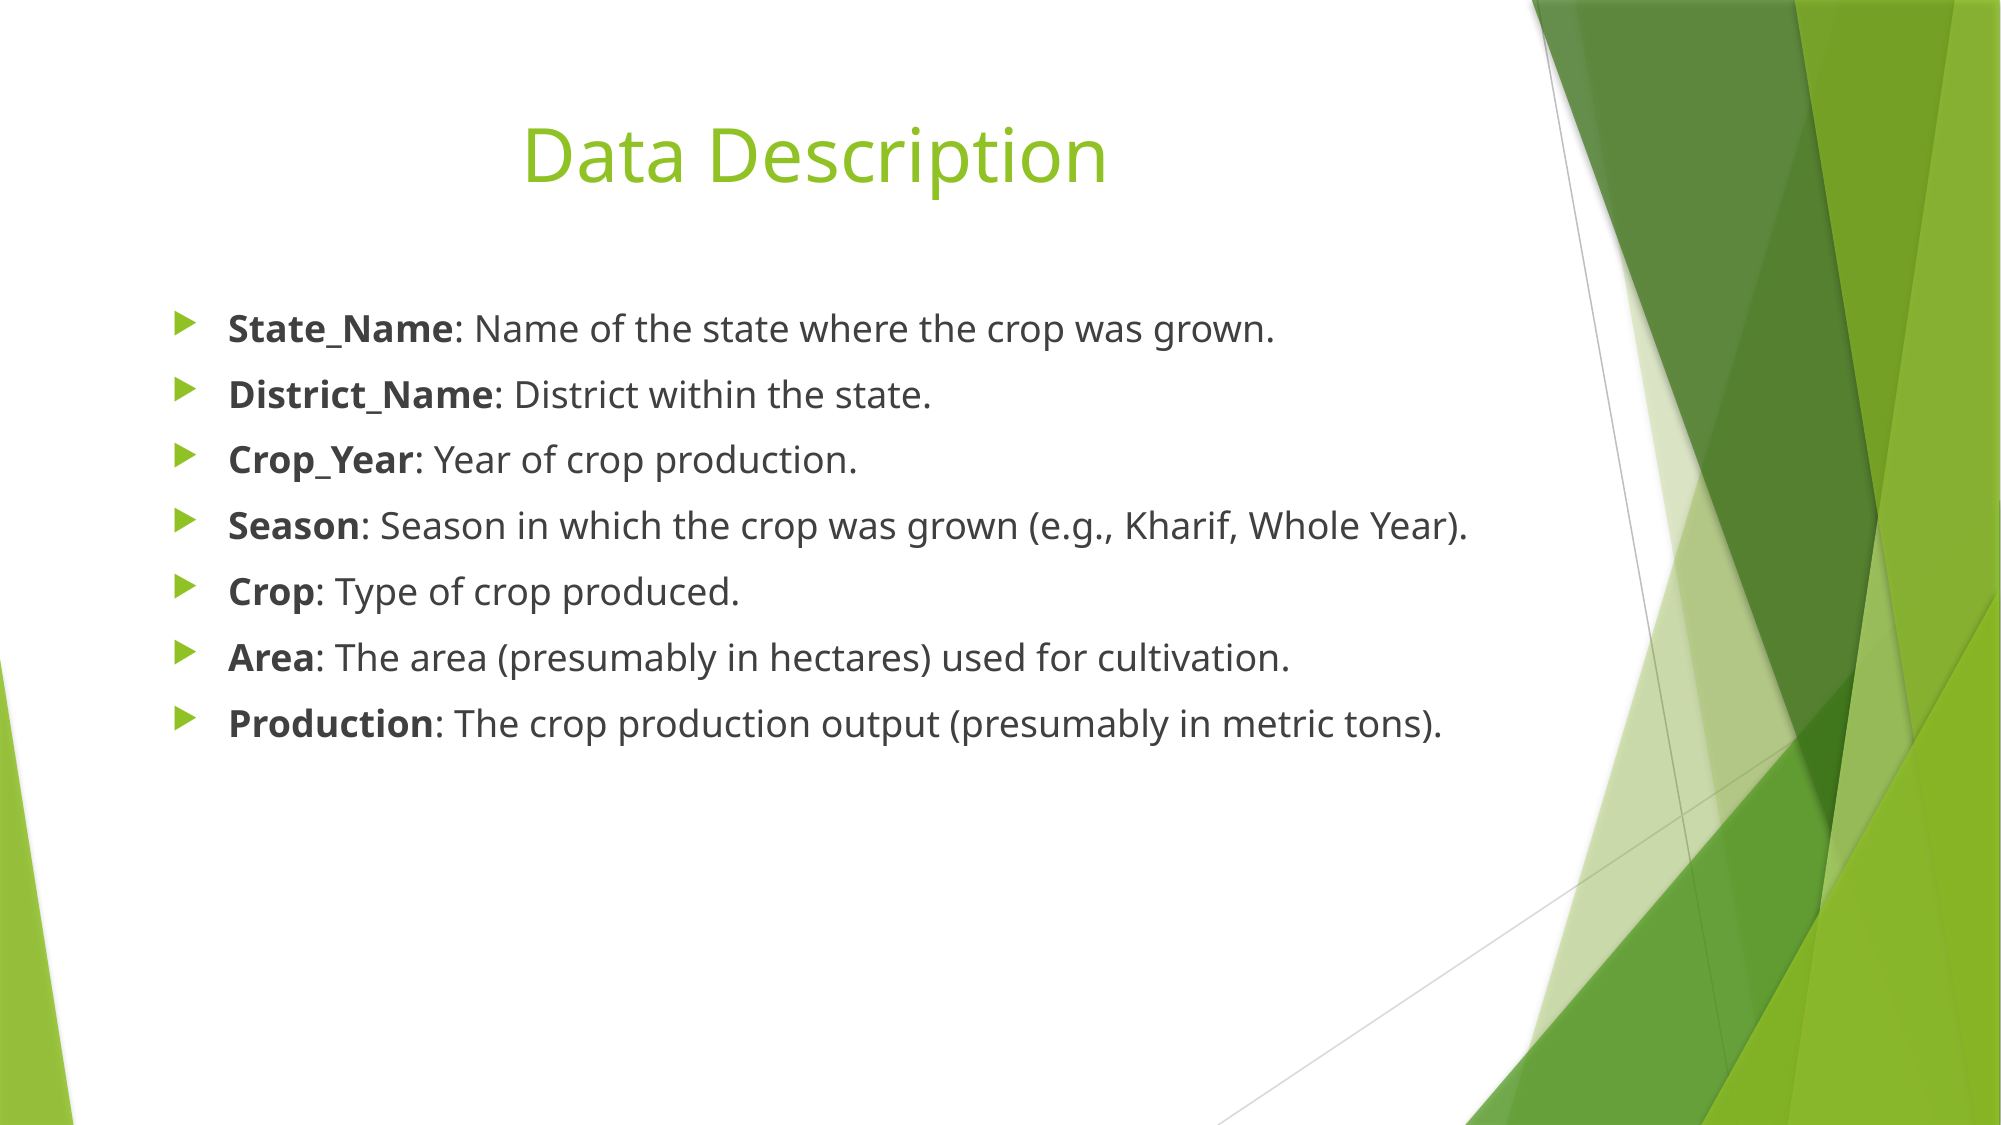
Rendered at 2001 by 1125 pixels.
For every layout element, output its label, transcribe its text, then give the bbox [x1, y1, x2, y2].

title Data Description [111, 99, 1522, 317]
list State_Name: Name of the state where the crop was grown. District_Name: District within the state. Crop_Year: Year of crop production. Season: Season in which the crop was grown (e.g., Kharif, Whole Year). Crop: Type of crop produced. Area: The area (presumably in hectares) used for cultivation. Production: The crop production output (presumably in metric tons). [156, 297, 1567, 934]
